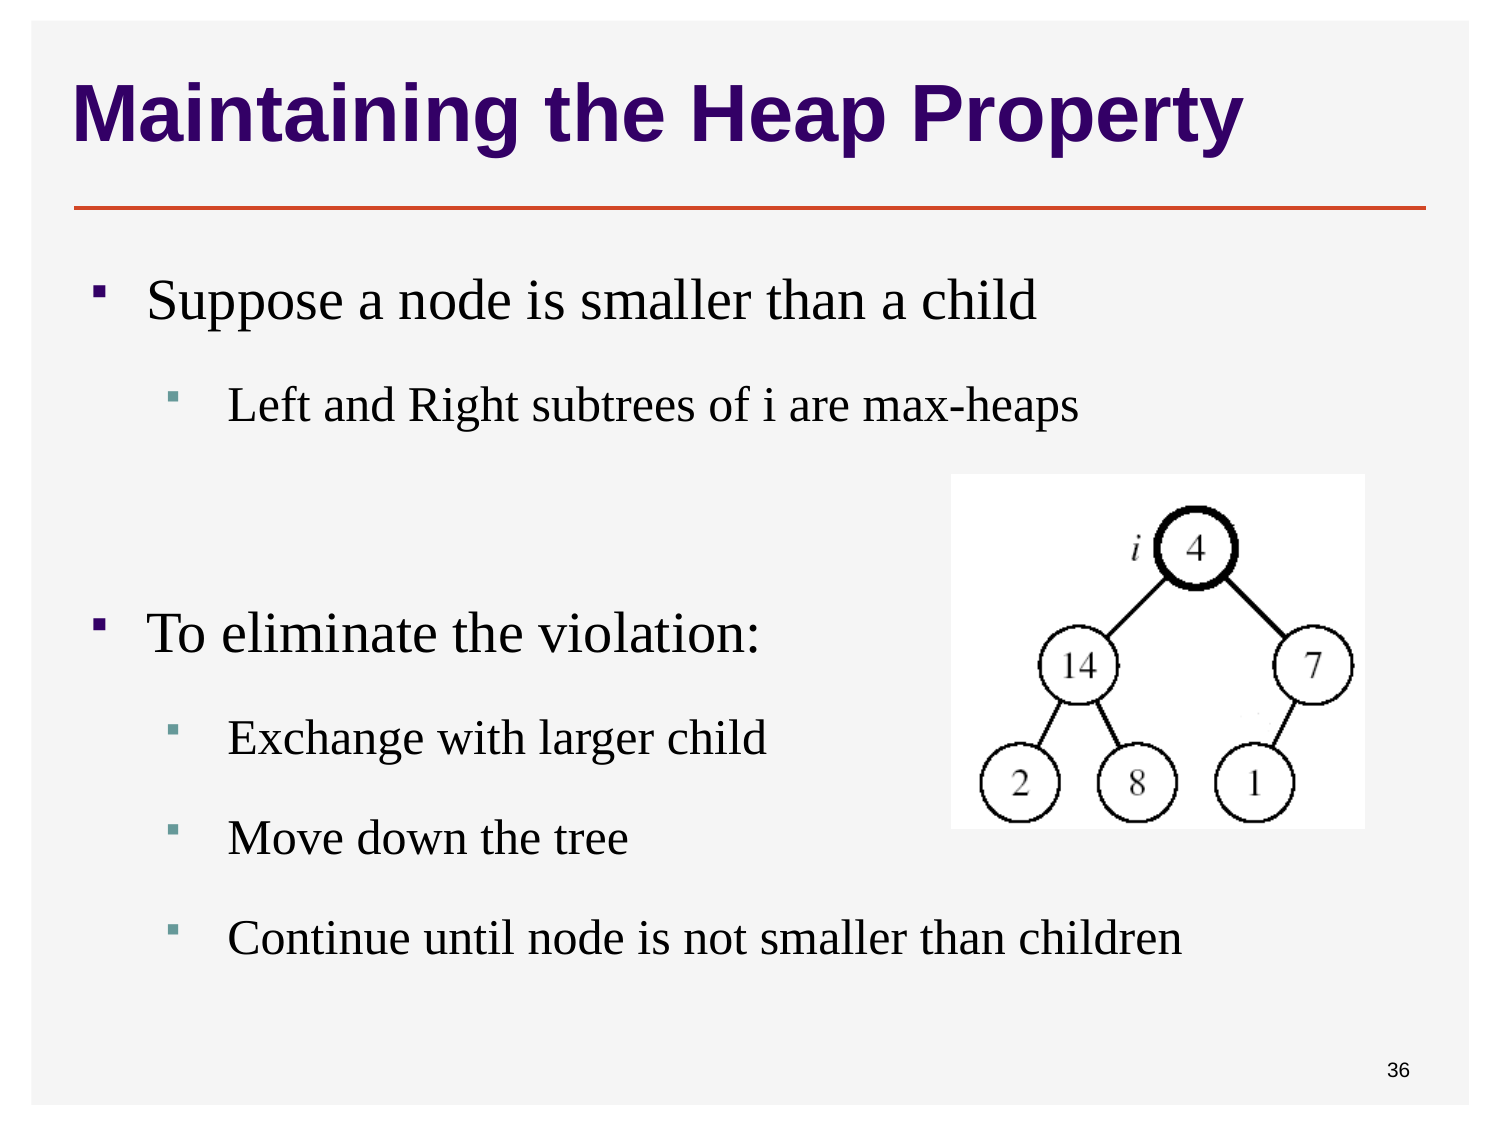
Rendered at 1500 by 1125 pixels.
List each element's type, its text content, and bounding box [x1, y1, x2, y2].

title Maintaining the Heap Property [55, 16, 1406, 166]
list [951, 474, 1365, 829]
list Suppose a node is smaller than a child Left and Right subtrees of i are max-heaps To eliminate the violation: Exchange with larger child Move down the tree Continue until node is not smaller than children [75, 218, 1213, 764]
slide_number 36 [1074, 1049, 1425, 1103]
